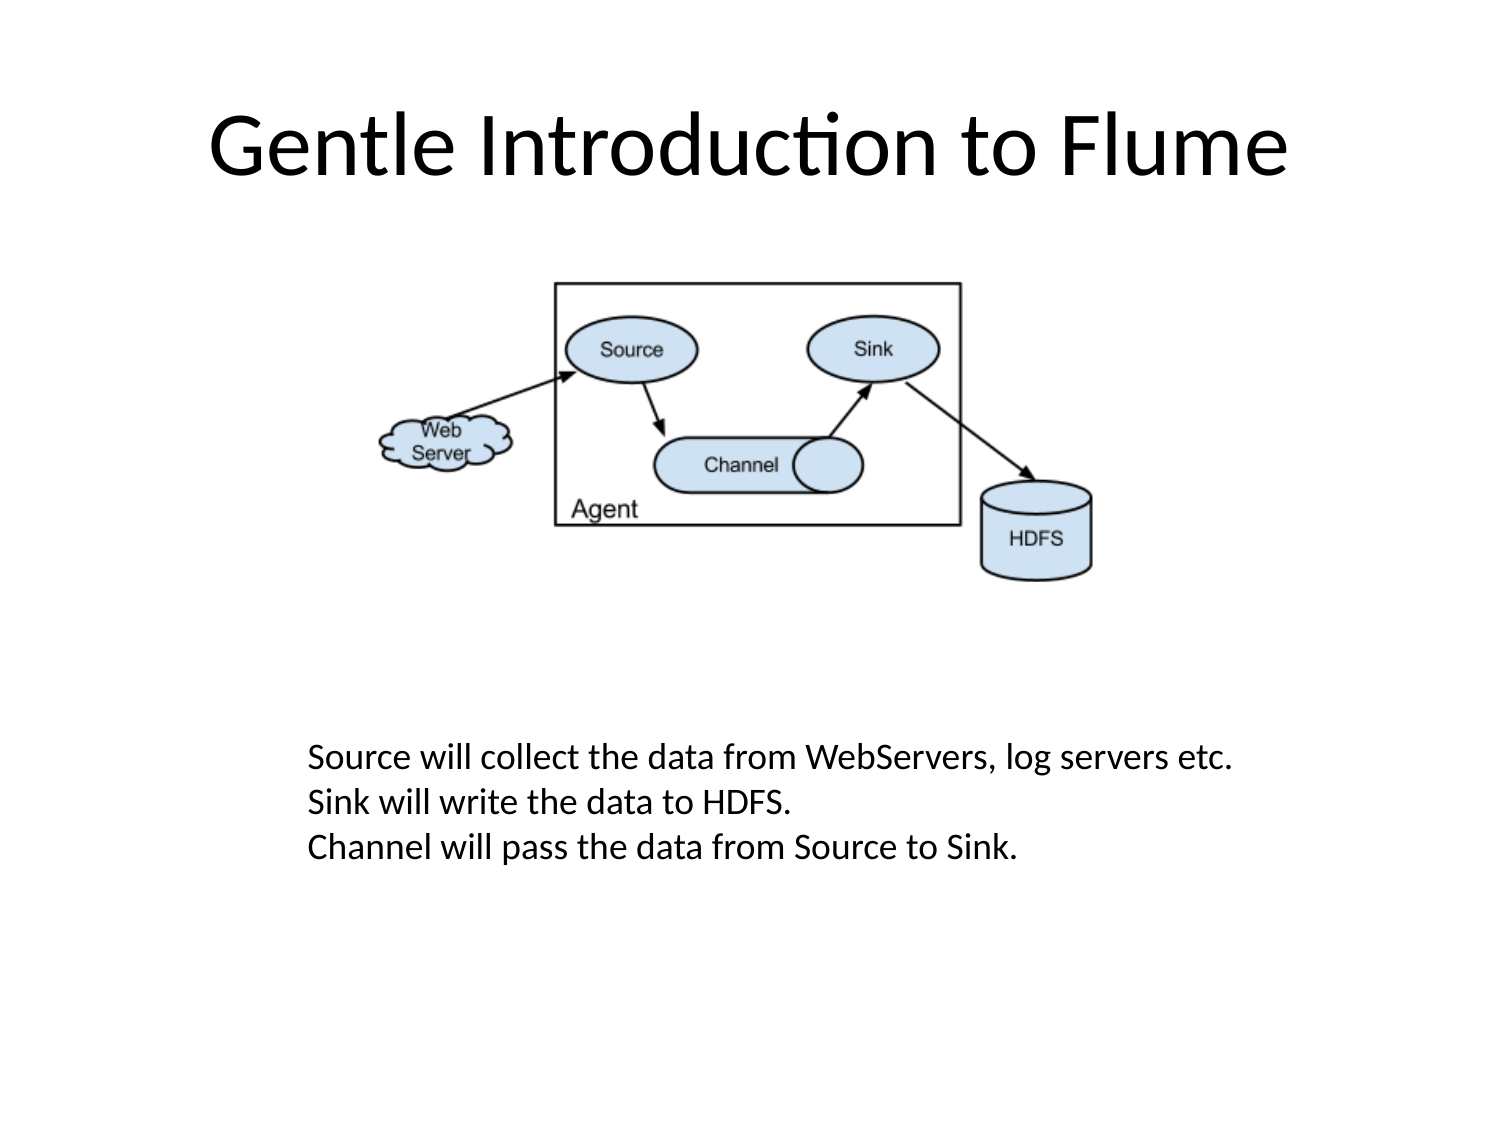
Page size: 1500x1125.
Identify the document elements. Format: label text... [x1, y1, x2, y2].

text_box Source will collect the data from WebServers, log servers etc. Sink will write the data to HDFS. Channel will pass the data from Source to Sink. [292, 724, 1250, 875]
title Gentle Introduction to Flume [75, 45, 1425, 233]
picture [343, 262, 1157, 593]
